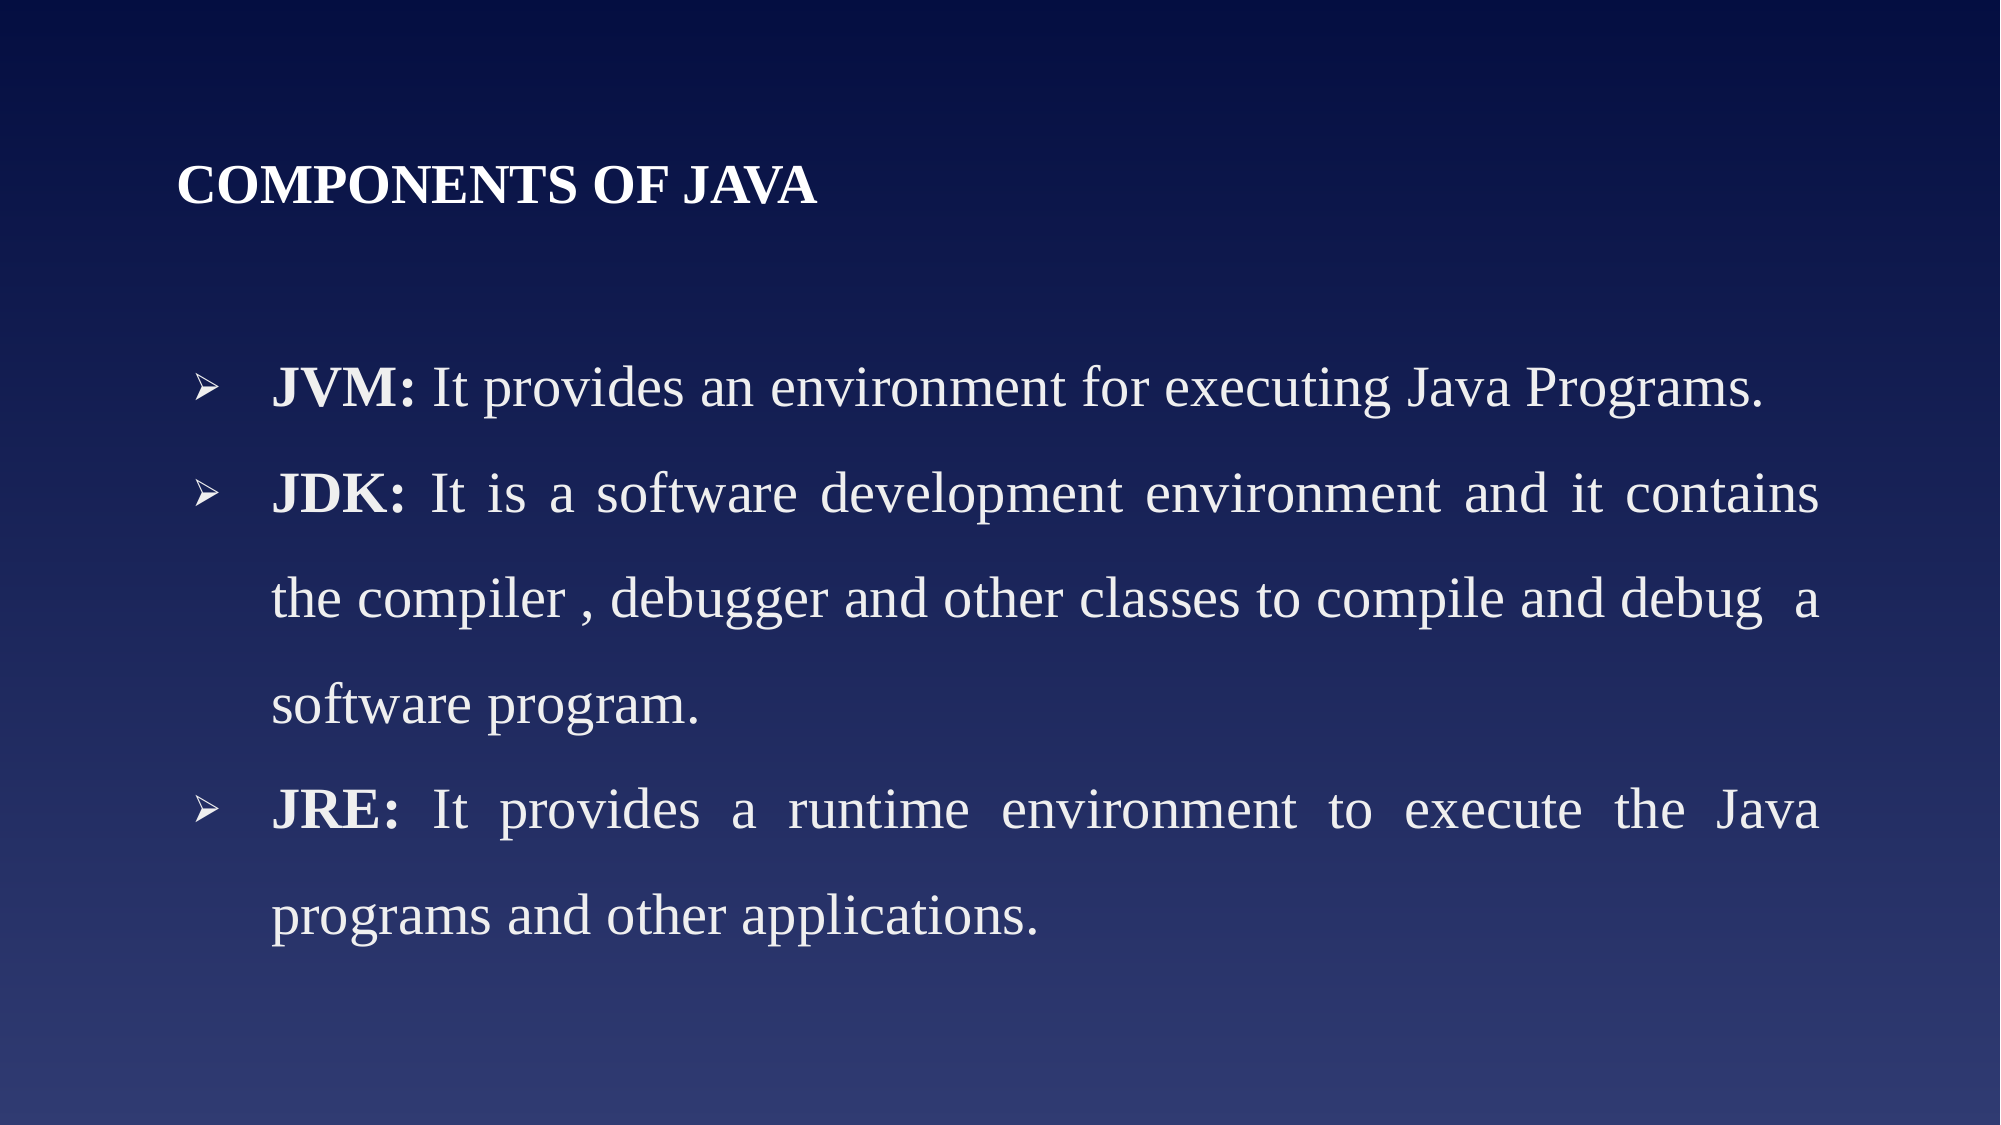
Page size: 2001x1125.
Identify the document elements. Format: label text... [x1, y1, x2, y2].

title COMPONENTS OF JAVA [156, 118, 1844, 244]
list JVM: It provides an environment for executing Java Programs. JDK: It is a software development environment and it contains the compiler , debugger and other classes to compile and debug a software program. JRE: It provides a runtime environment to execute the Java programs and other applications. [156, 252, 1844, 1007]
